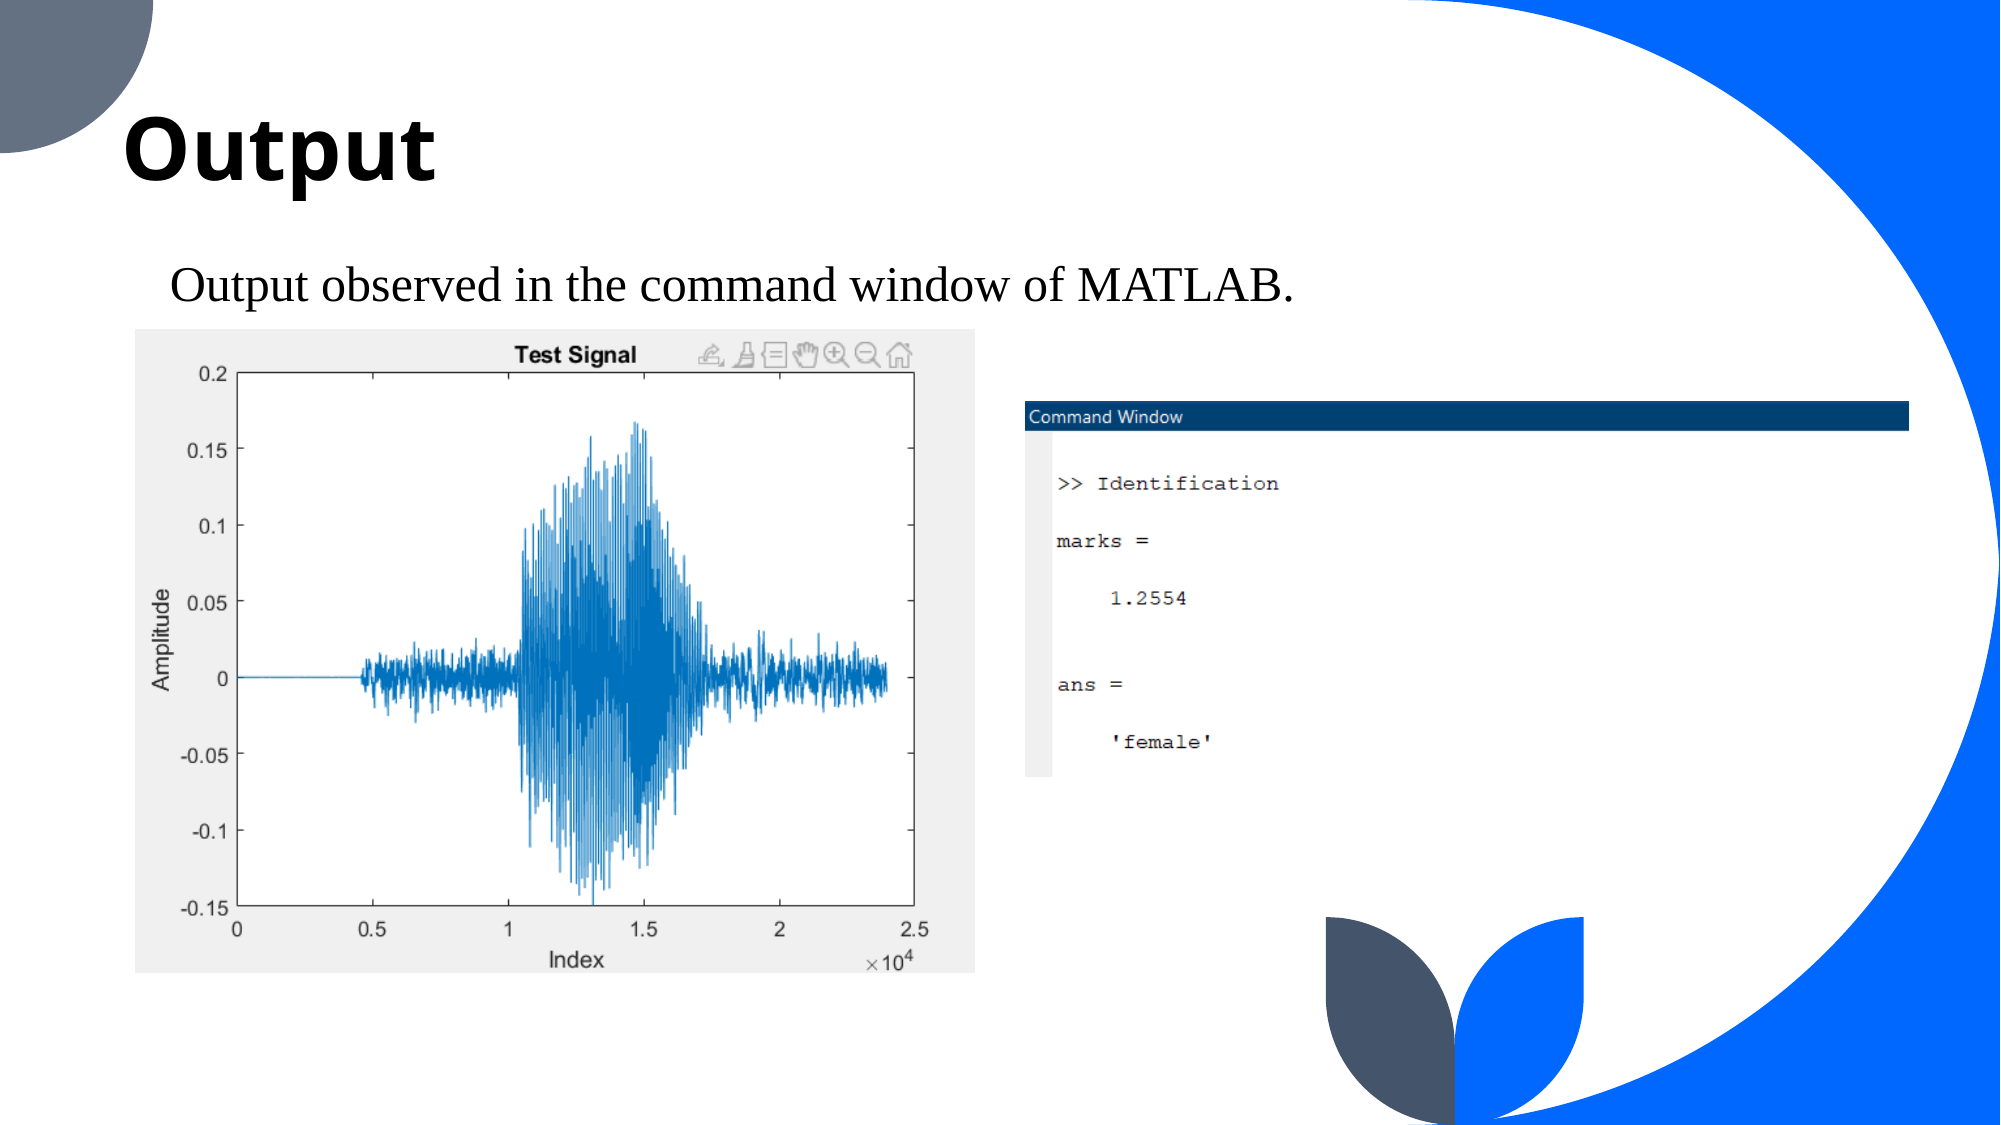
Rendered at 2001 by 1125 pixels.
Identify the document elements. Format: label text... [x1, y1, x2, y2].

picture [135, 329, 975, 973]
title Output [106, 57, 1711, 206]
list Output observed in the command window of MATLAB. [154, 251, 1795, 1096]
picture [1025, 401, 1909, 777]
